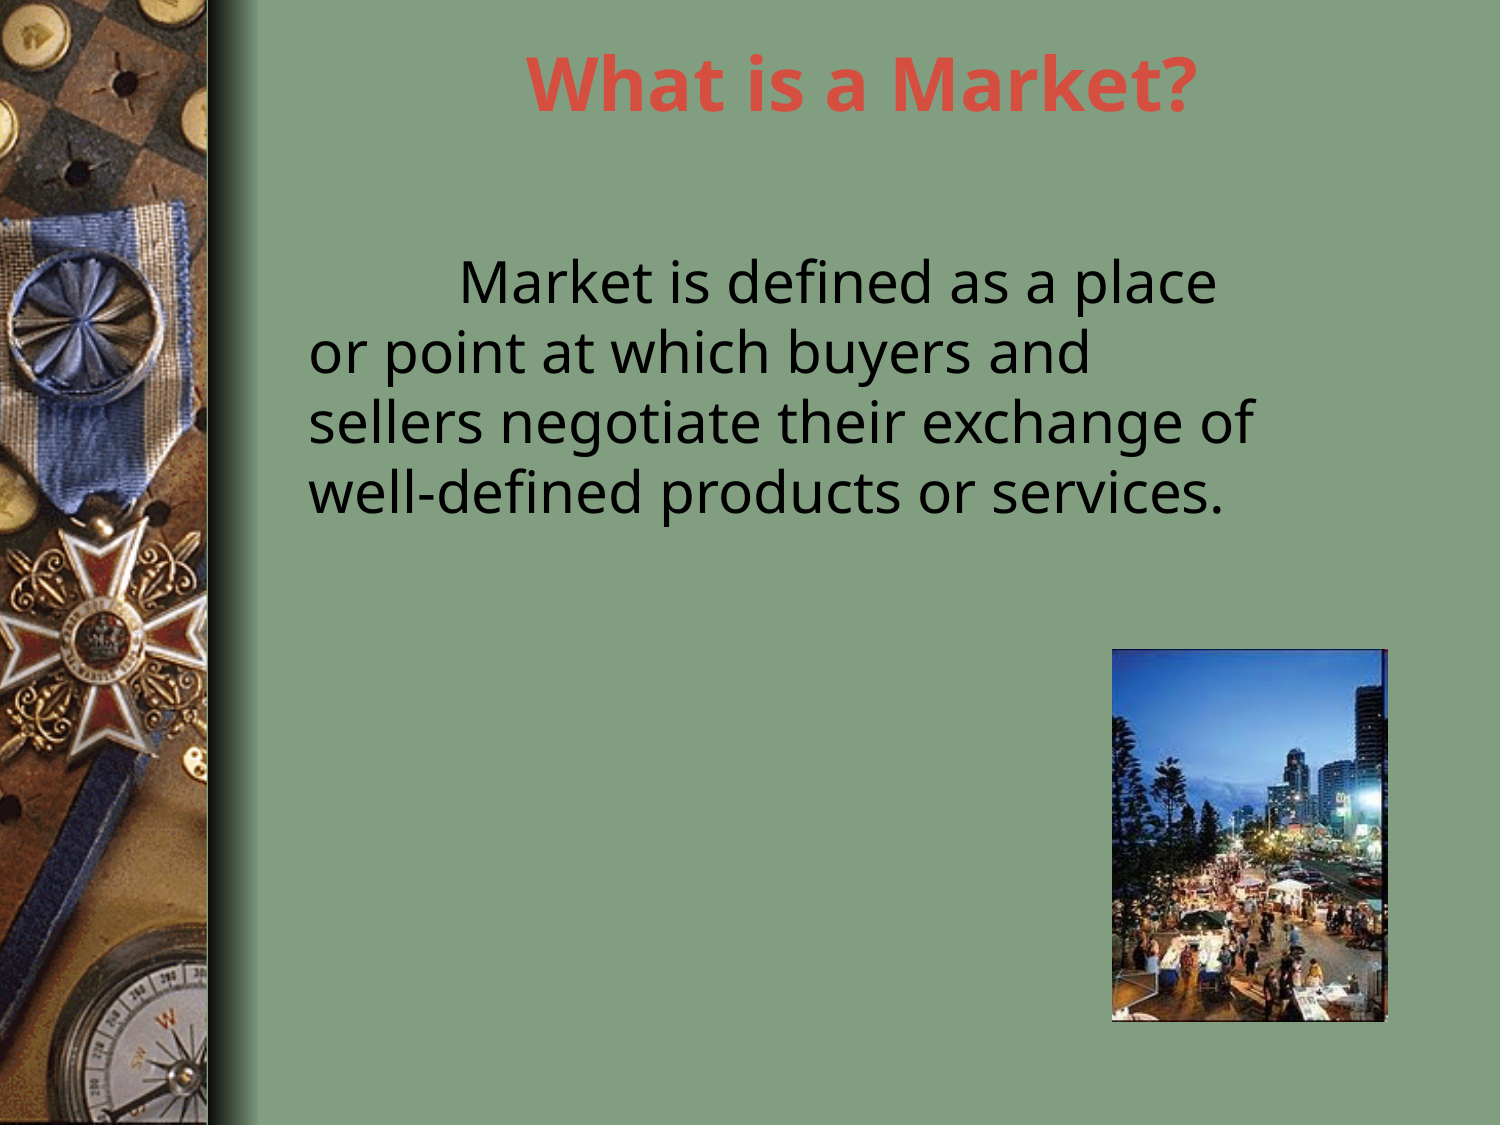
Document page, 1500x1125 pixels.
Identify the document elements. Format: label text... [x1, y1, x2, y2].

picture [0, 0, 207, 1125]
picture [1112, 649, 1388, 1023]
title What is a Market? [224, 24, 1500, 138]
list Market is defined as a place or point at which buyers and sellers negotiate their exchange of well-defined products or services. [237, 237, 1276, 863]
